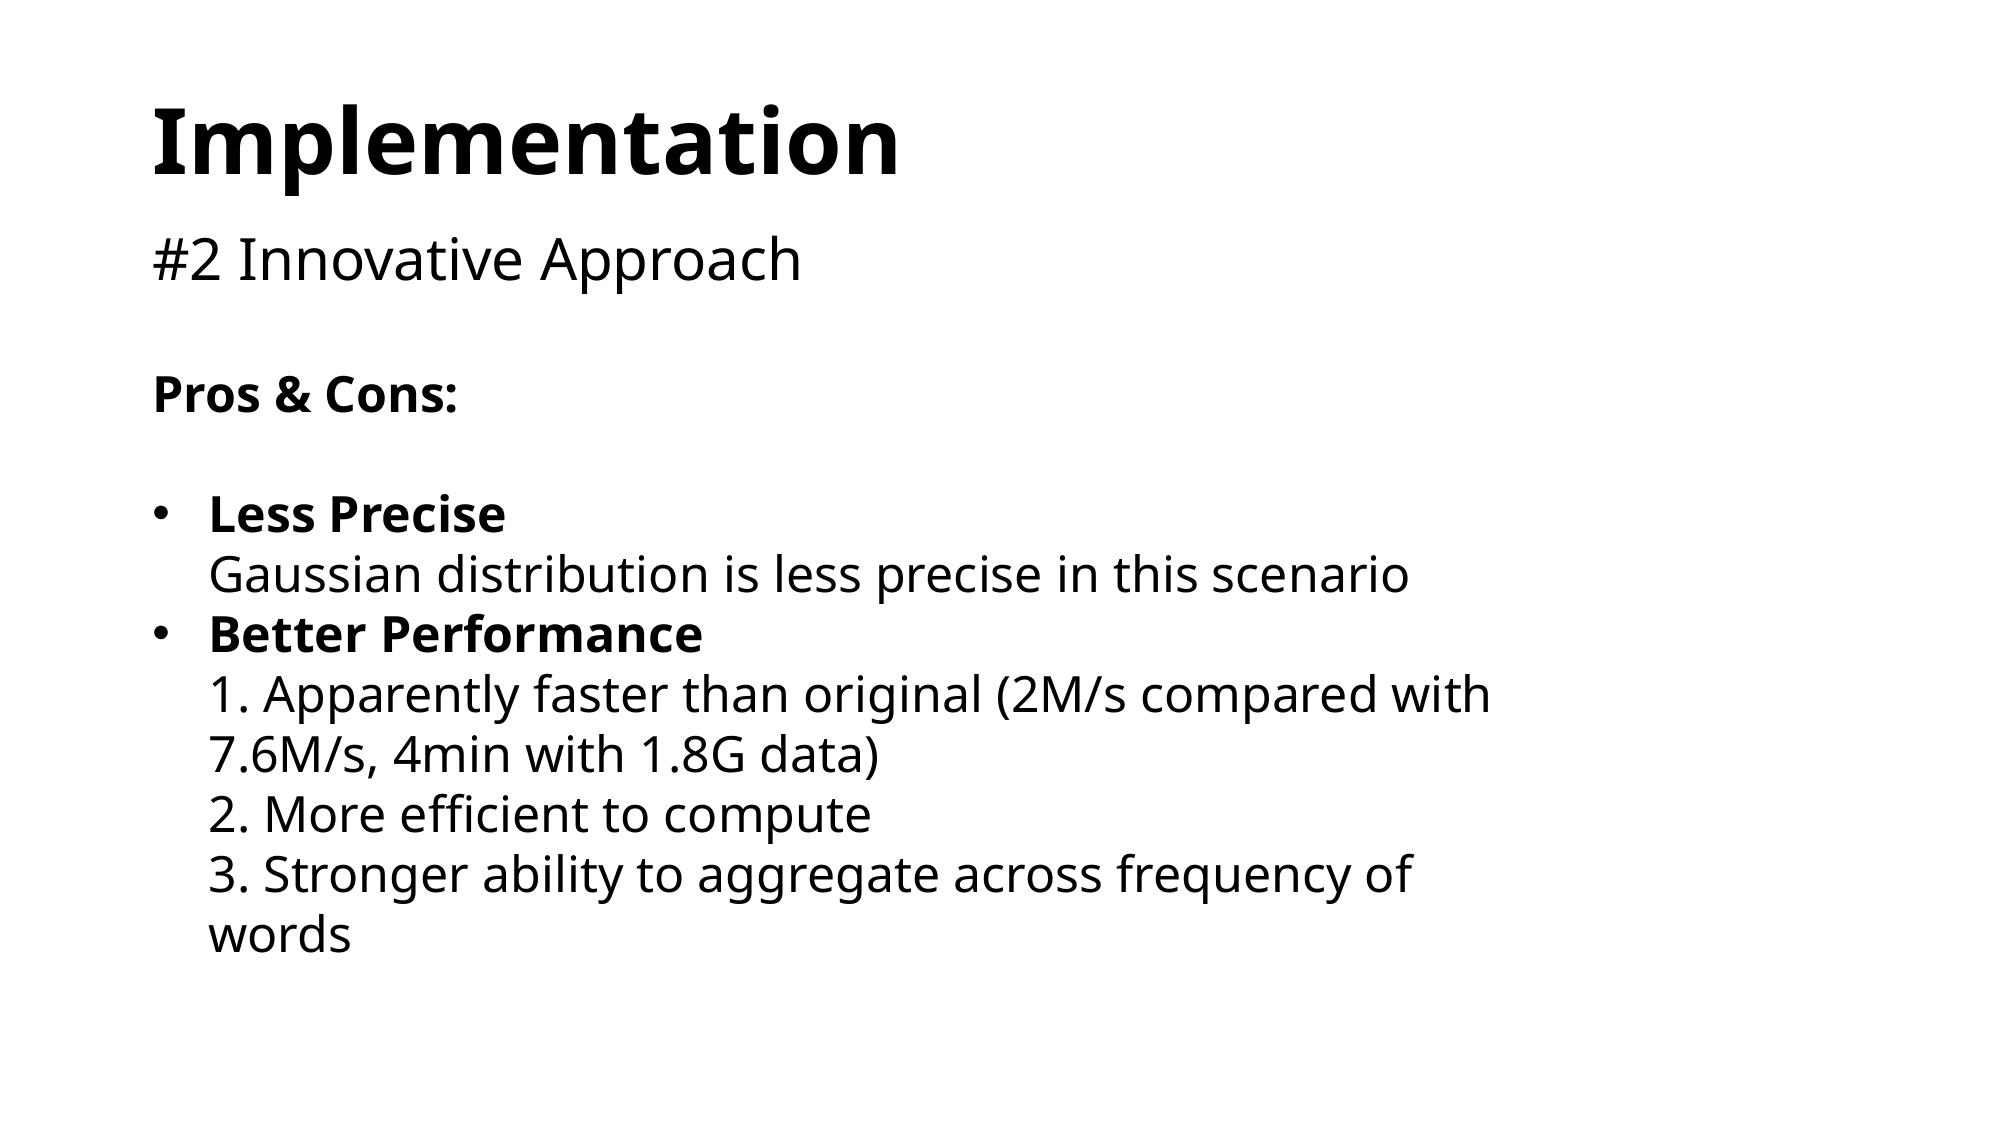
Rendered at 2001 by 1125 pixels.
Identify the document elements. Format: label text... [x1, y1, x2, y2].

title Implementation [137, 62, 944, 215]
text_box #2 Innovative Approach Pros & Cons: Less Precise Gaussian distribution is less precise in this scenario Better Performance 1. Apparently faster than original (2M/s compared with 7.6M/s, 4min with 1.8G data) 2. More efficient to compute 3. Stronger ability to aggregate across frequency of words [137, 215, 1551, 1030]
